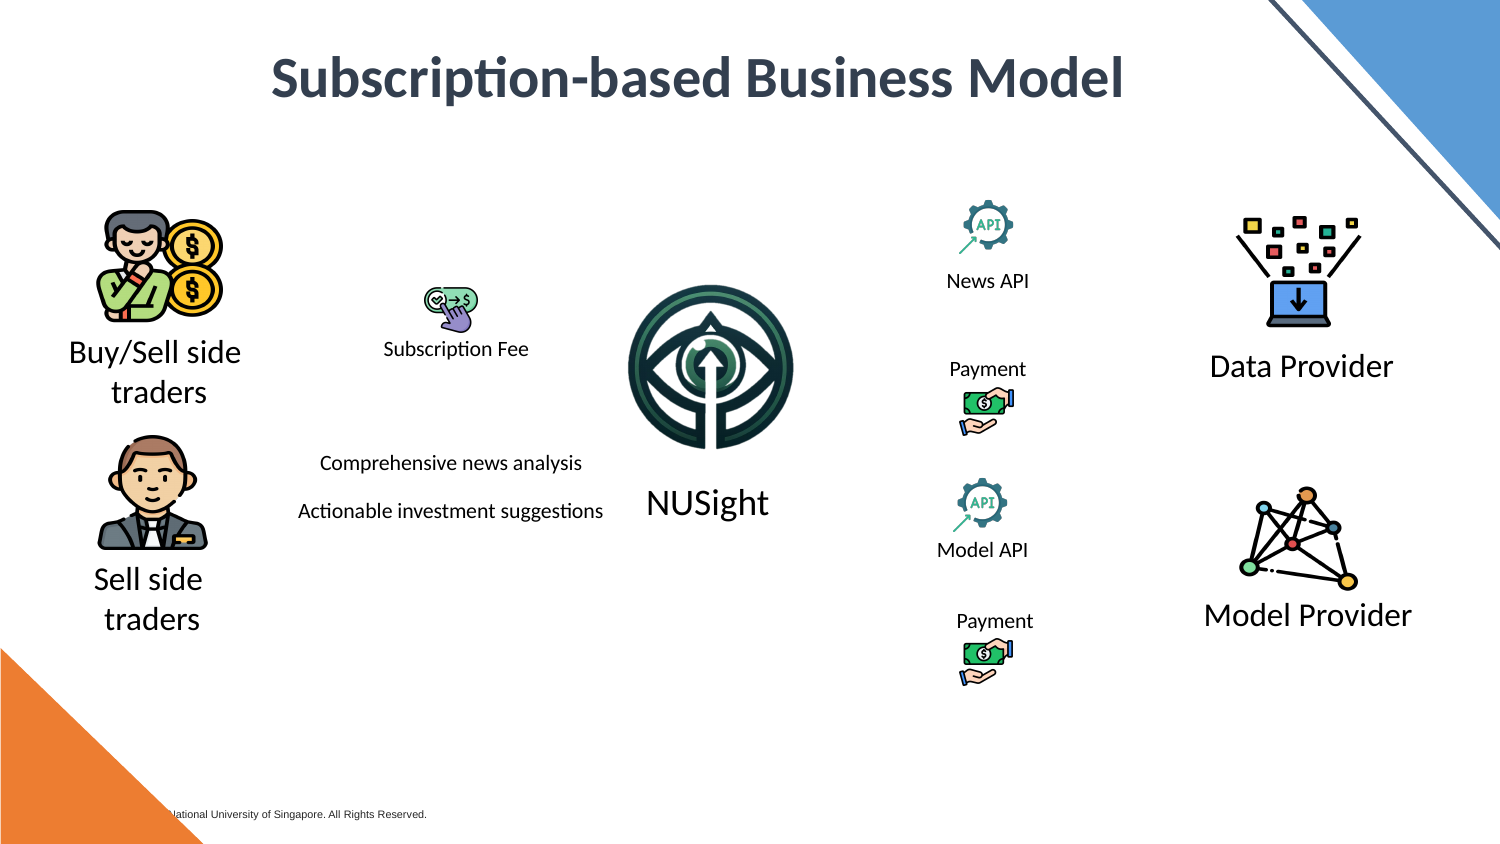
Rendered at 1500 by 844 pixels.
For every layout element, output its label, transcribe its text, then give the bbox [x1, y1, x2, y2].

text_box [69, 435, 236, 646]
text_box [848, 259, 1420, 393]
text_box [842, 528, 1437, 643]
picture [1233, 481, 1364, 596]
picture [1233, 214, 1364, 329]
picture [620, 275, 799, 452]
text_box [265, 326, 637, 532]
title Subscription-based Business Model [256, 32, 1420, 127]
picture [424, 283, 478, 337]
text_box [1305, 0, 1500, 214]
picture [959, 199, 1014, 254]
text_box NUSight [637, 470, 785, 531]
picture [959, 384, 1014, 439]
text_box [42, 208, 277, 420]
picture [953, 477, 1008, 532]
picture [959, 634, 1013, 689]
